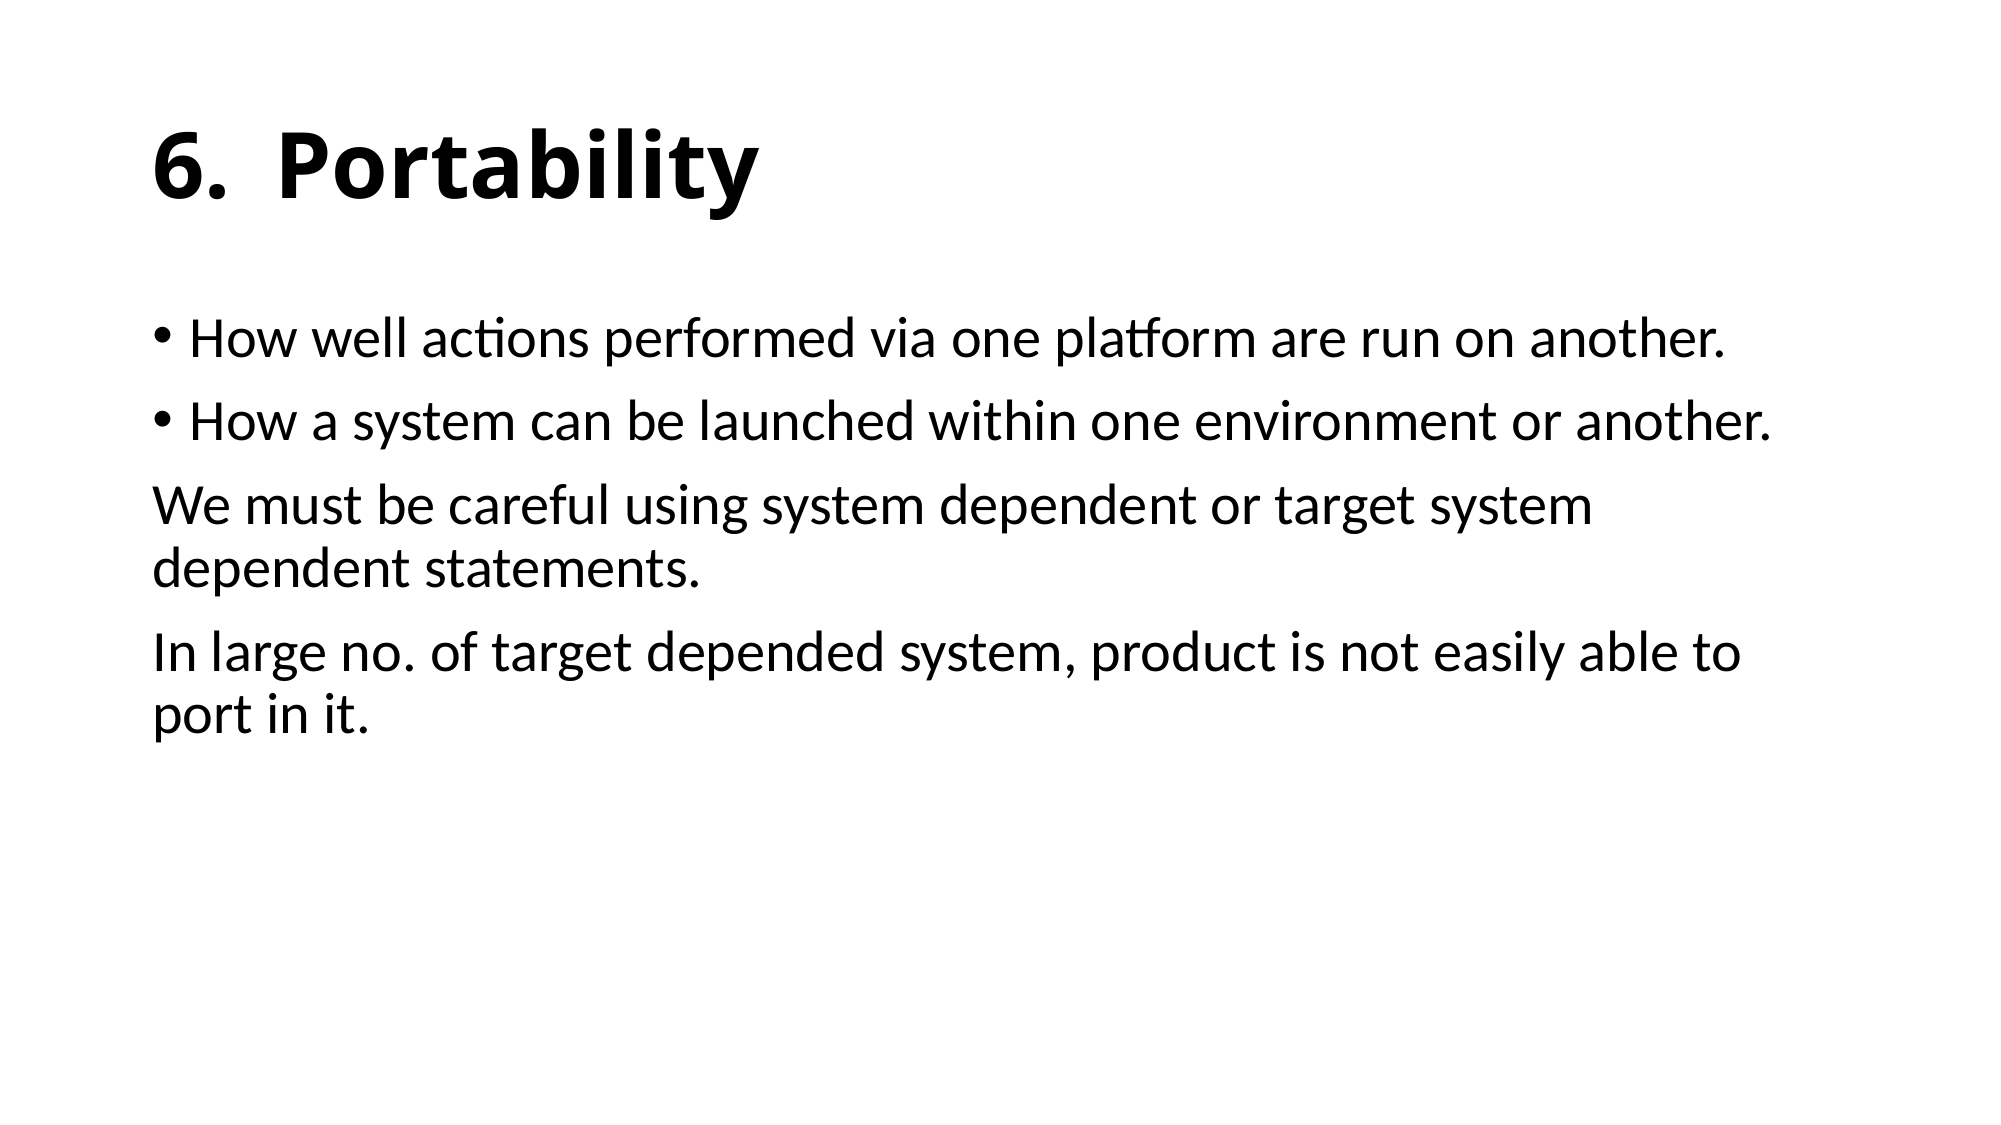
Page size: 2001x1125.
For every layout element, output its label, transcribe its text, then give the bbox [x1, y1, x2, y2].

list How well actions performed via one platform are run on another. How a system can be launched within one environment or another. We must be careful using system dependent or target system dependent statements. In large no. of target depended system, product is not easily able to port in it. [137, 299, 1863, 1014]
title Portability [137, 59, 1863, 278]
